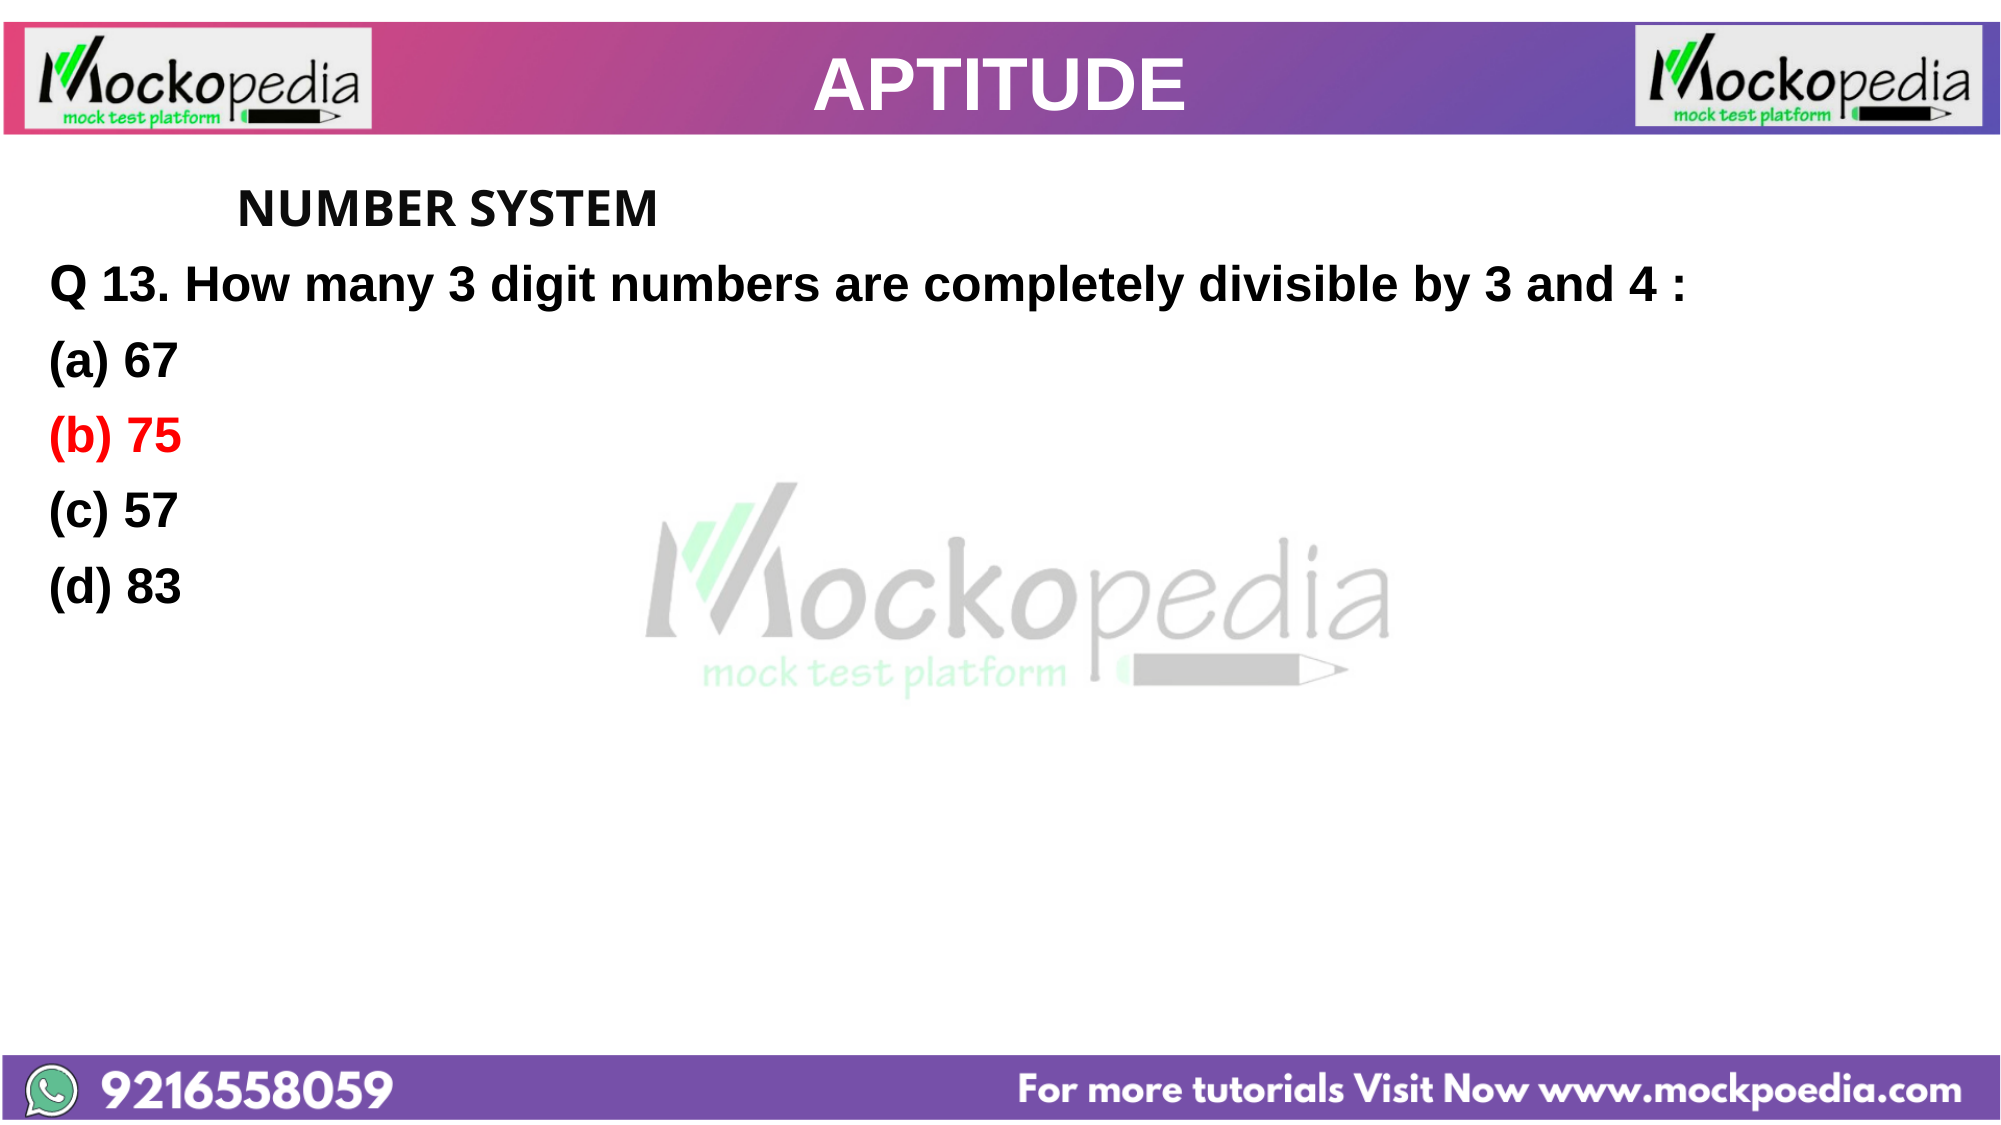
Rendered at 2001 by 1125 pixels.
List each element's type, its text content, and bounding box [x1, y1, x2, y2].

title APTITUDE [41, 31, 1959, 142]
text_box NUMBER SYSTEM Q 13. How many 3 digit numbers are completely divisible by 3 and 4 : 67 (b) 75 (c) 57 (d) 83 [33, 175, 1959, 1053]
picture [0, 0, 2001, 1125]
